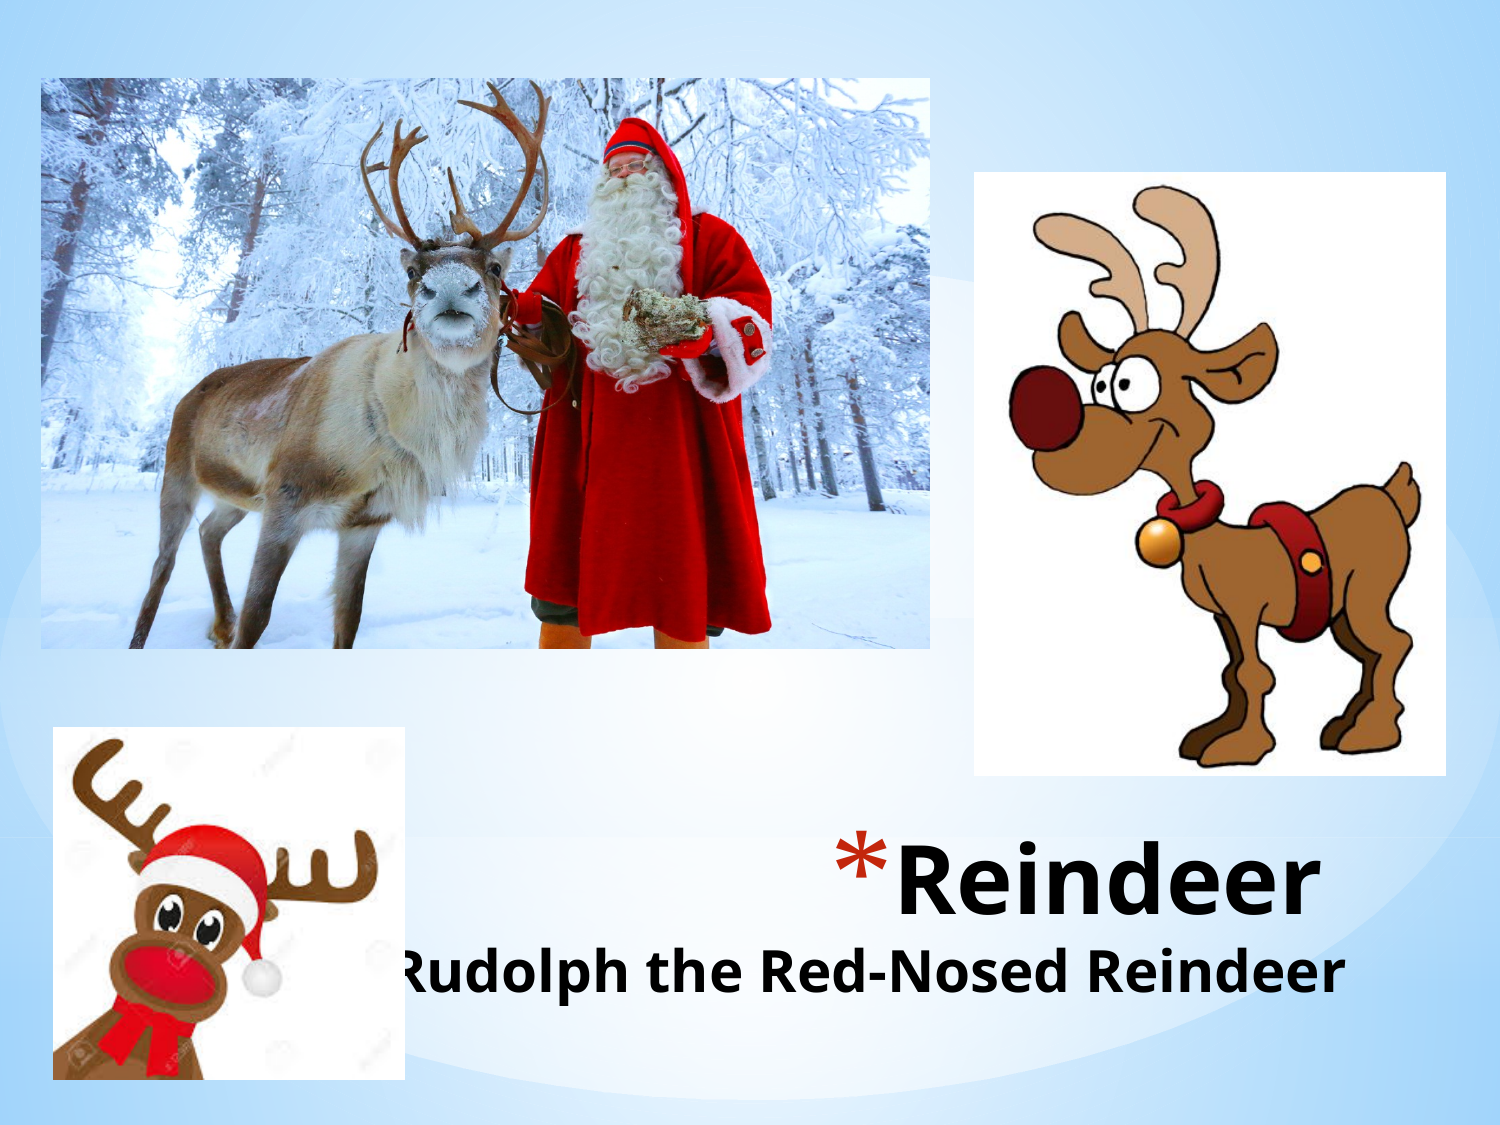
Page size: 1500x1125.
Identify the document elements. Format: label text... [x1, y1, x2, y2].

picture [974, 172, 1447, 777]
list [40, 77, 930, 649]
title Reindeer Rudolph the Red-Nosed Reindeer [409, 811, 1363, 1012]
picture [52, 727, 405, 1080]
